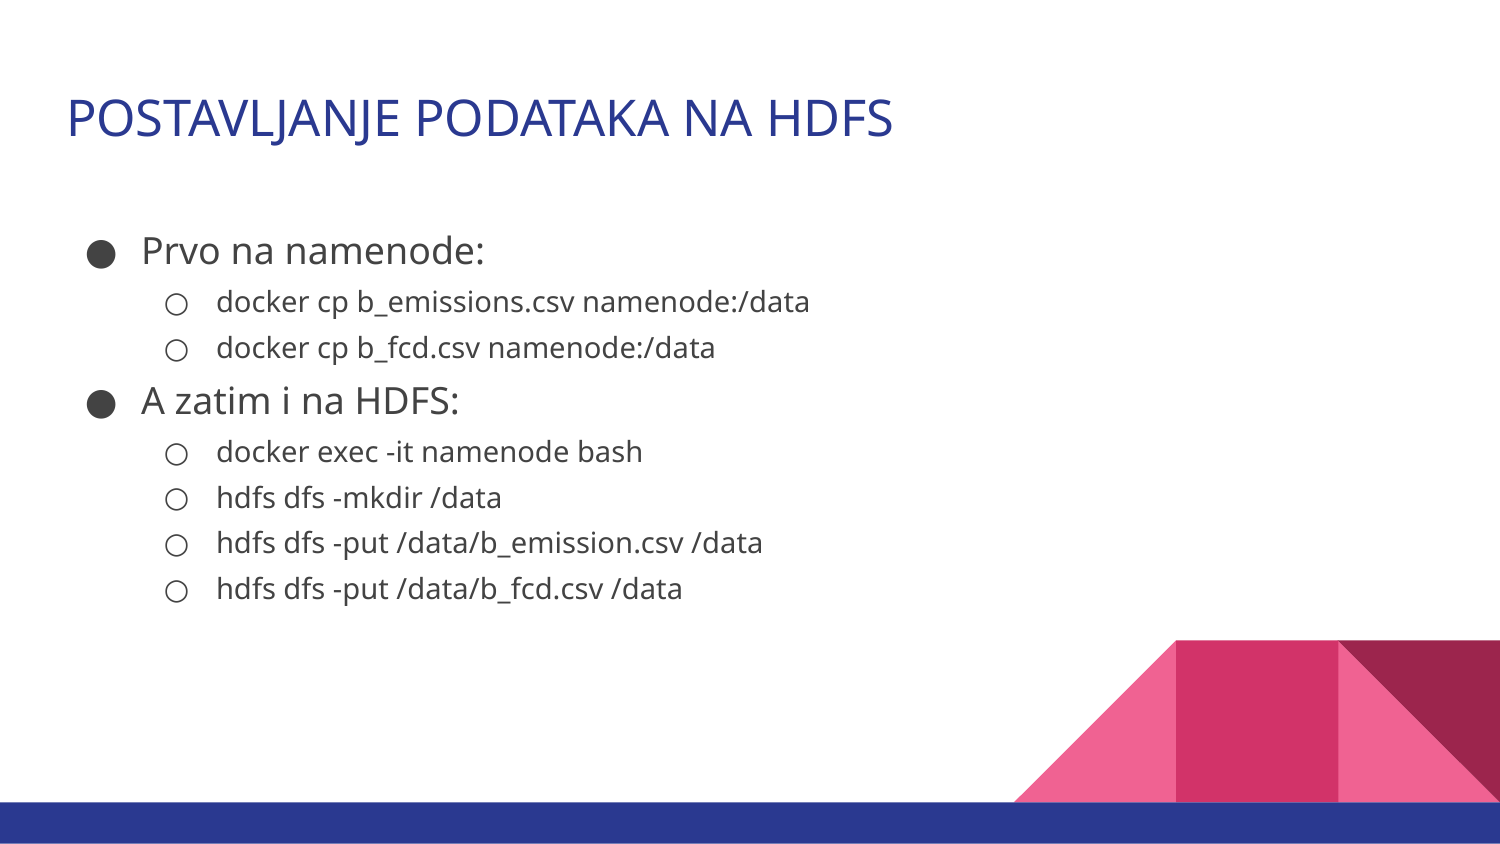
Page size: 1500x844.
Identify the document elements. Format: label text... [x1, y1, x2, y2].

list Prvo na namenode: docker cp b_emissions.csv namenode:/data docker cp b_fcd.csv namenode:/data A zatim i na HDFS: docker exec -it namenode bash hdfs dfs -mkdir /data hdfs dfs -put /data/b_emission.csv /data hdfs dfs -put /data/b_fcd.csv /data [51, 201, 1449, 750]
title POSTAVLJANJE PODATAKA NA HDFS [51, 67, 1449, 167]
